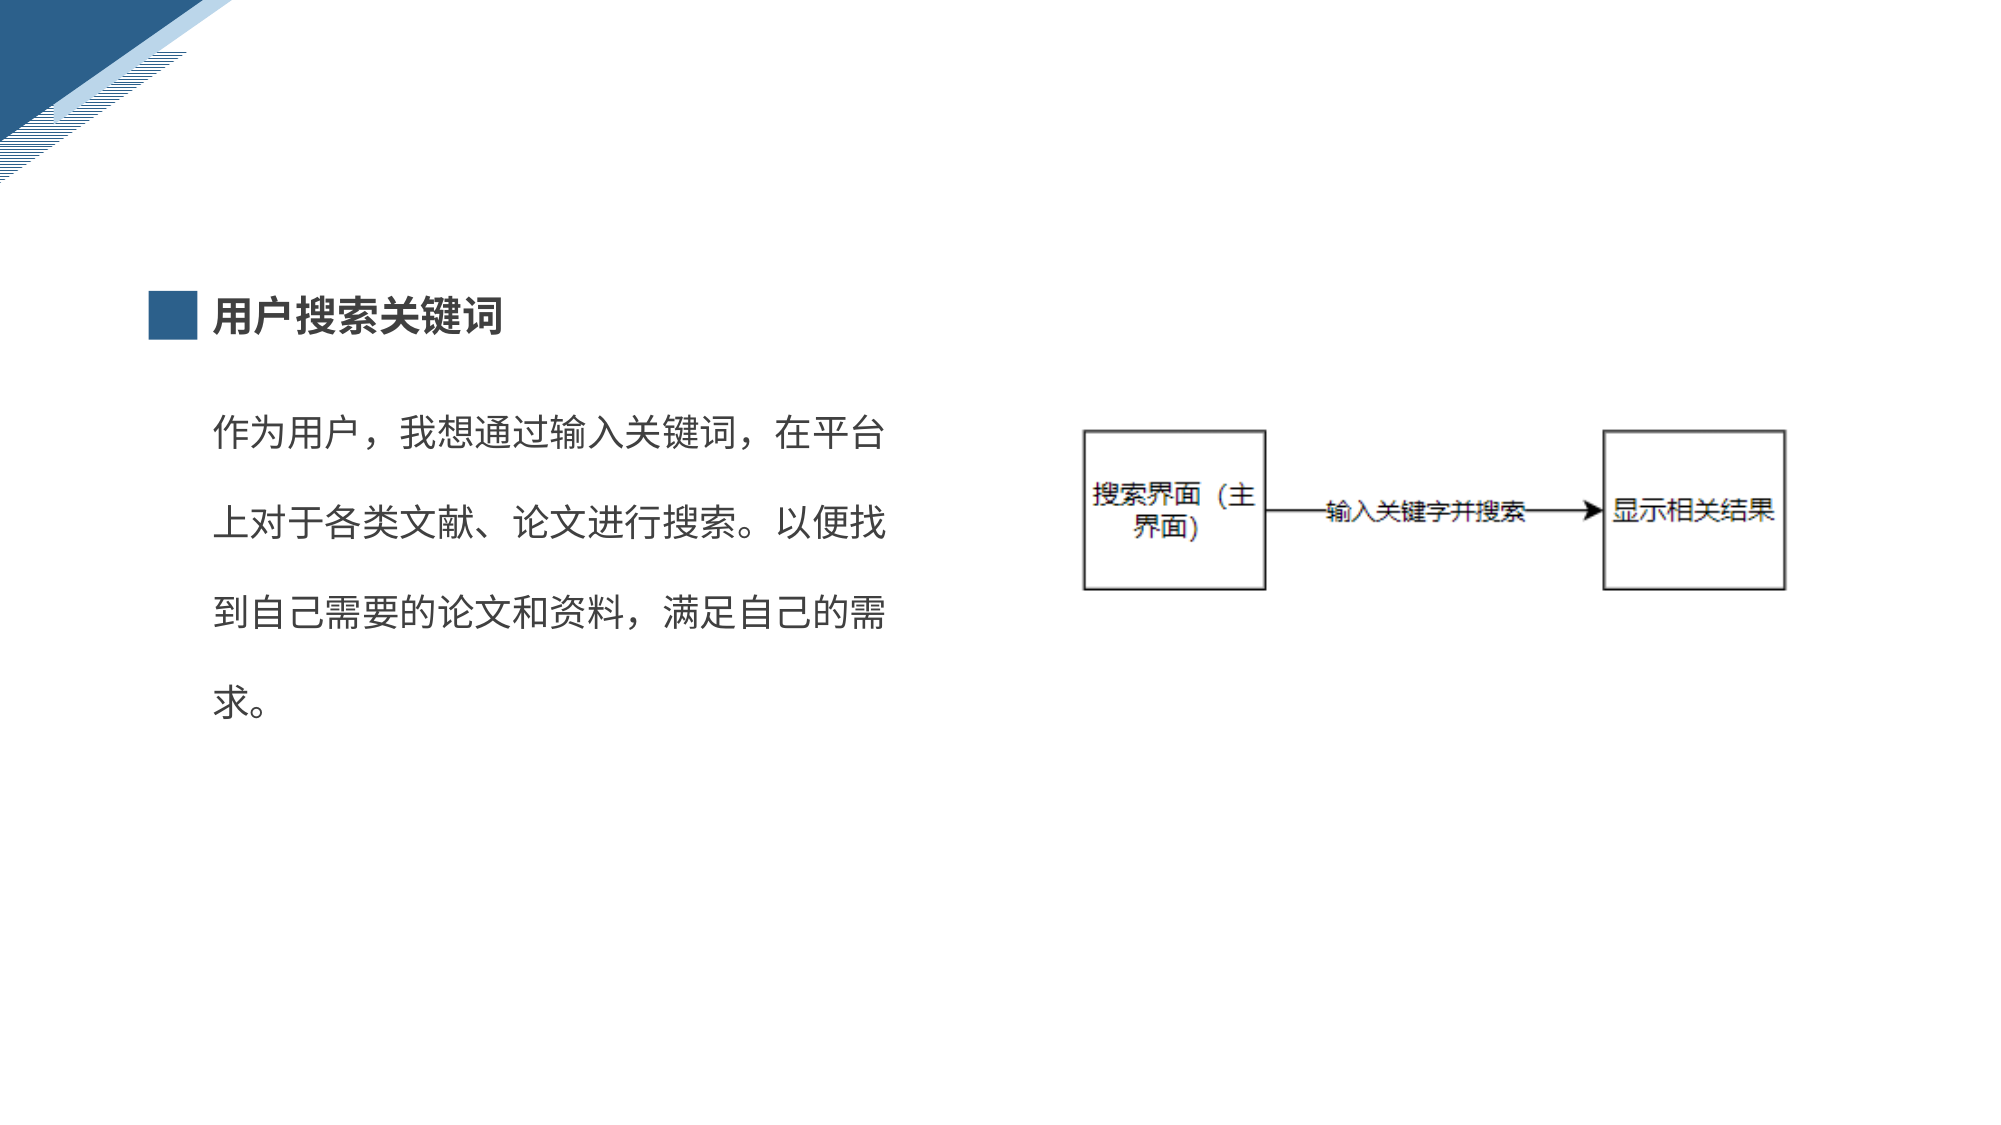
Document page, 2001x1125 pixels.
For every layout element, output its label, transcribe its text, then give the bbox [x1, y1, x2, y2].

text_box 作为用户，我想通过输入关键词，在平台上对于各类文献、论文进行搜索。以便找到自己需要的论文和资料，满足自己的需求。 [197, 356, 920, 725]
text_box [147, 290, 198, 341]
picture [1048, 282, 1930, 683]
text_box 用户搜索关键词 [197, 282, 972, 347]
